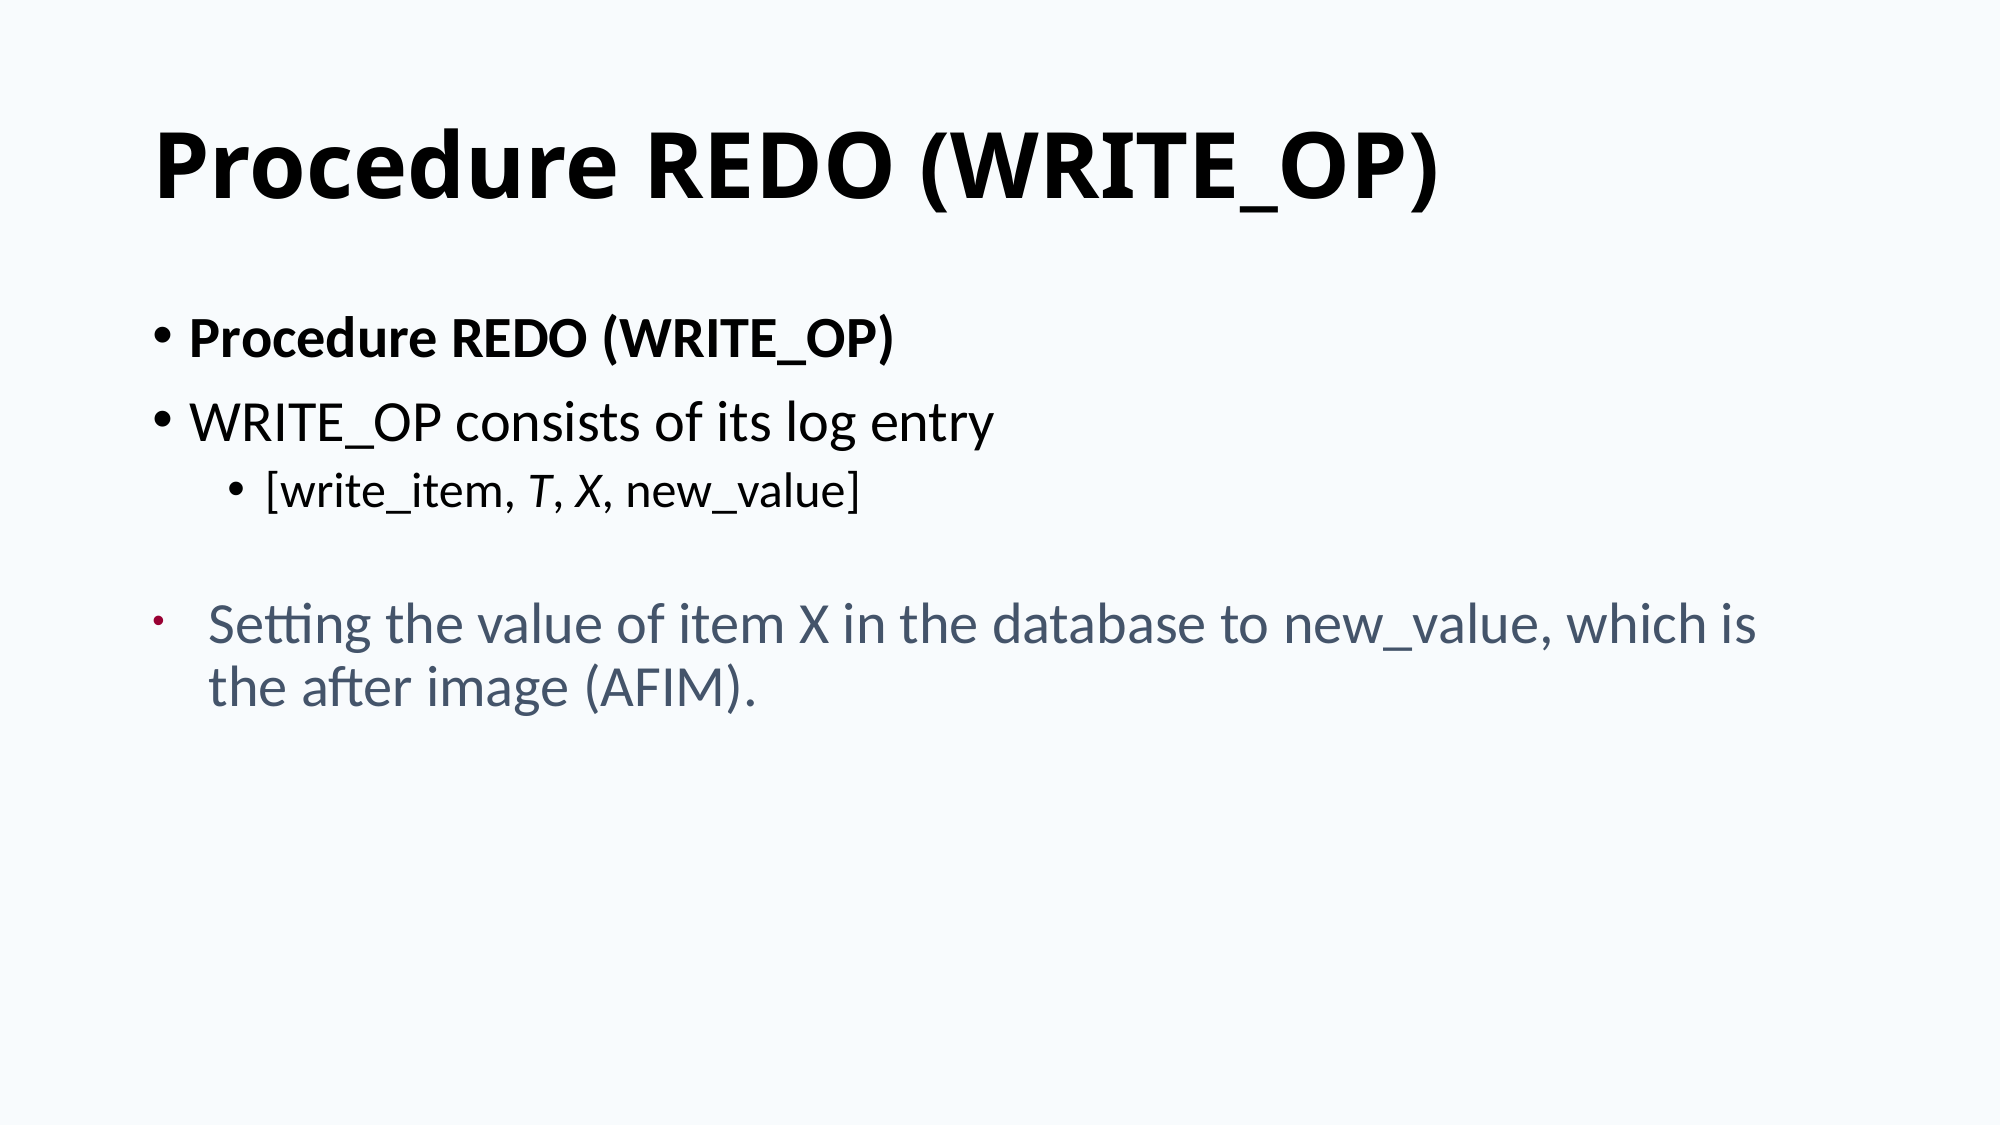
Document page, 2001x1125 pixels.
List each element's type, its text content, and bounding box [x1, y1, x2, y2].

list Procedure REDO (WRITE_OP) WRITE_OP consists of its log entry [write_item, T, X, new_value] Setting the value of item X in the database to new_value, which is the after image (AFIM). [137, 299, 1863, 1014]
title Procedure REDO (WRITE_OP) [137, 59, 1863, 278]
